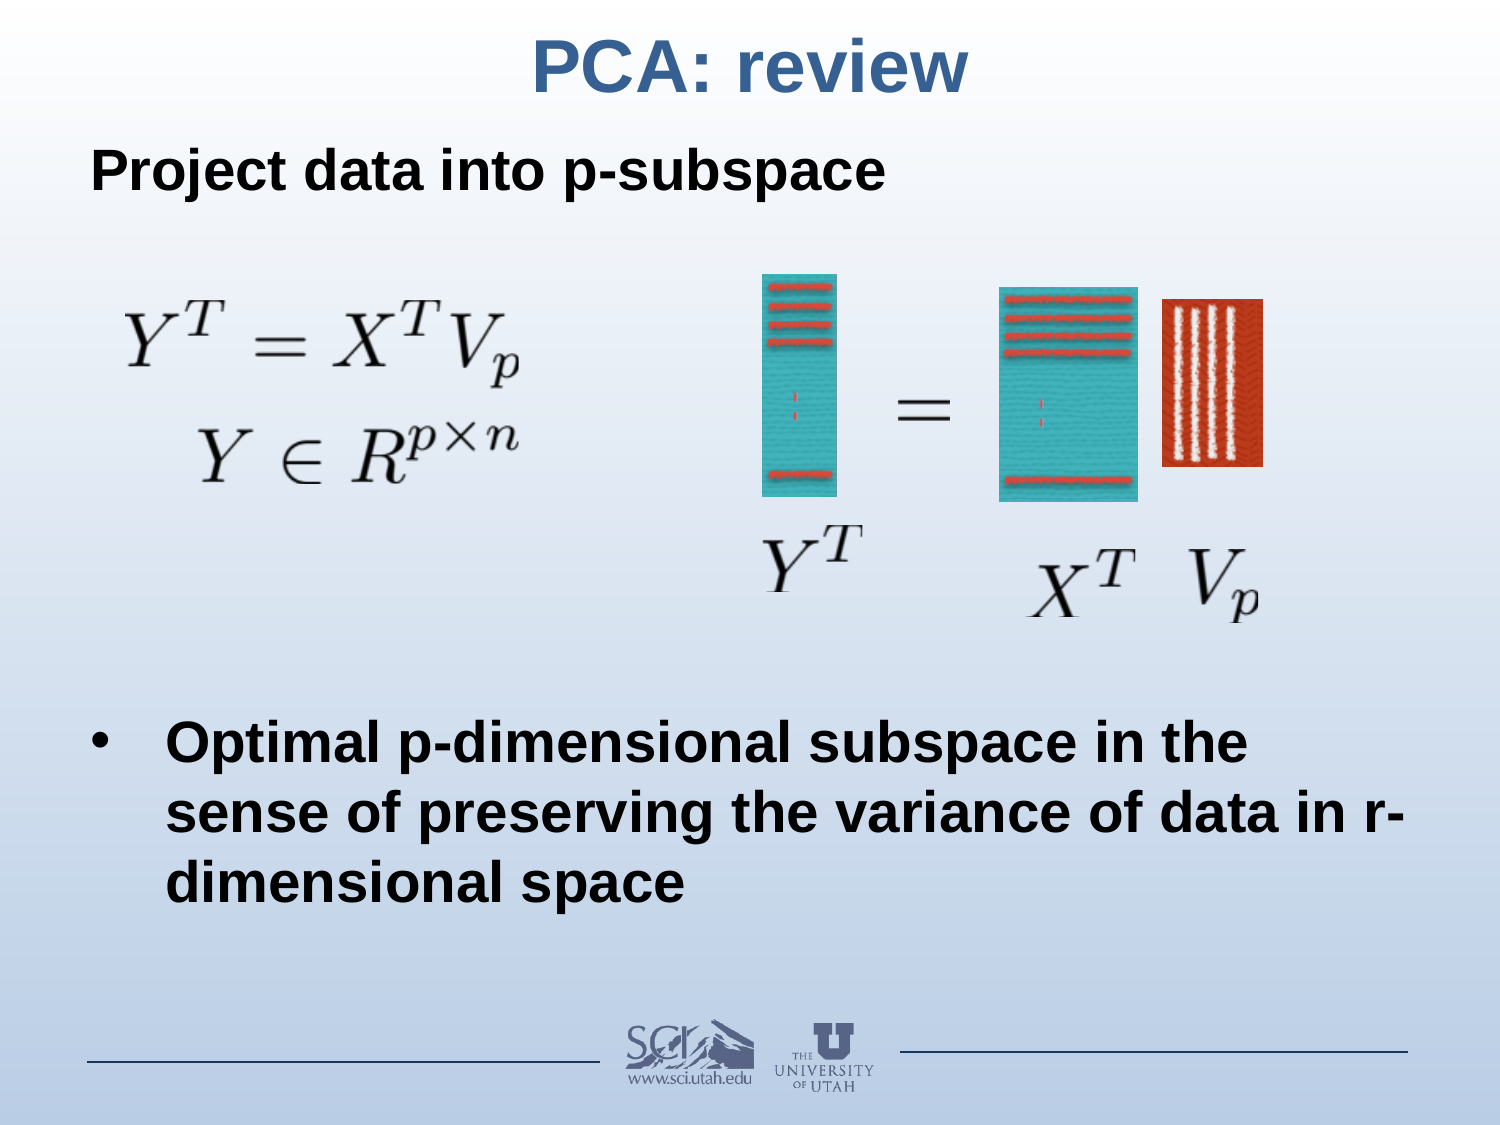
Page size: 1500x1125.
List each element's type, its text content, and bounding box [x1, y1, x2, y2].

title PCA: review [24, 0, 1475, 125]
picture [999, 287, 1138, 502]
picture [1162, 299, 1263, 467]
picture [762, 524, 863, 592]
list Project data into p-subspace Optimal p-dimensional subspace in the sense of preserving the variance of data in r-dimensional space [75, 125, 1425, 1005]
picture [762, 274, 849, 497]
picture [124, 299, 519, 484]
picture [1187, 549, 1259, 624]
picture [1024, 549, 1136, 617]
picture [897, 399, 951, 422]
